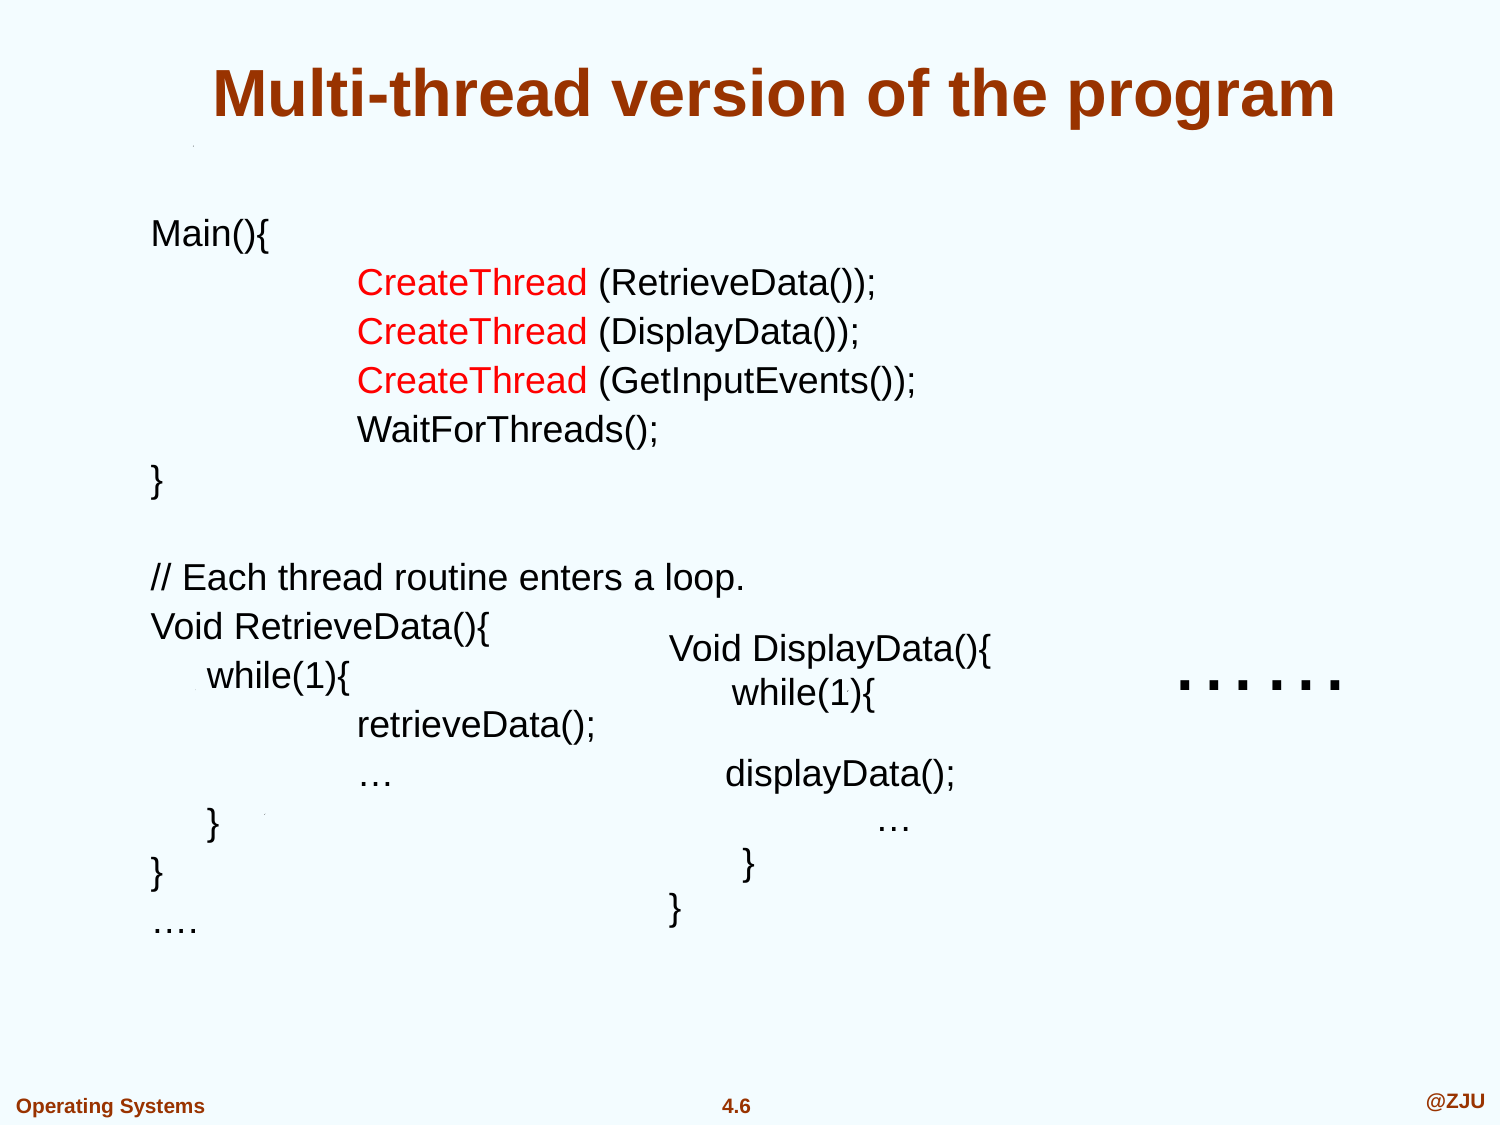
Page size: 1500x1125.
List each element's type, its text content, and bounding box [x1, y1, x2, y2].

list Main(){ CreateThread (RetrieveData()); CreateThread (DisplayData()); CreateThread (GetInputEvents()); WaitForThreads(); } // Each thread routine enters a loop. Void RetrieveData(){ while(1){ retrieveData(); … } } …. [135, 210, 1342, 946]
text_box Void DisplayData(){ while(1){ displayData(); … } } [654, 624, 1112, 981]
title Multi-thread version of the program [112, 37, 1438, 138]
text_box …… [1153, 591, 1425, 716]
